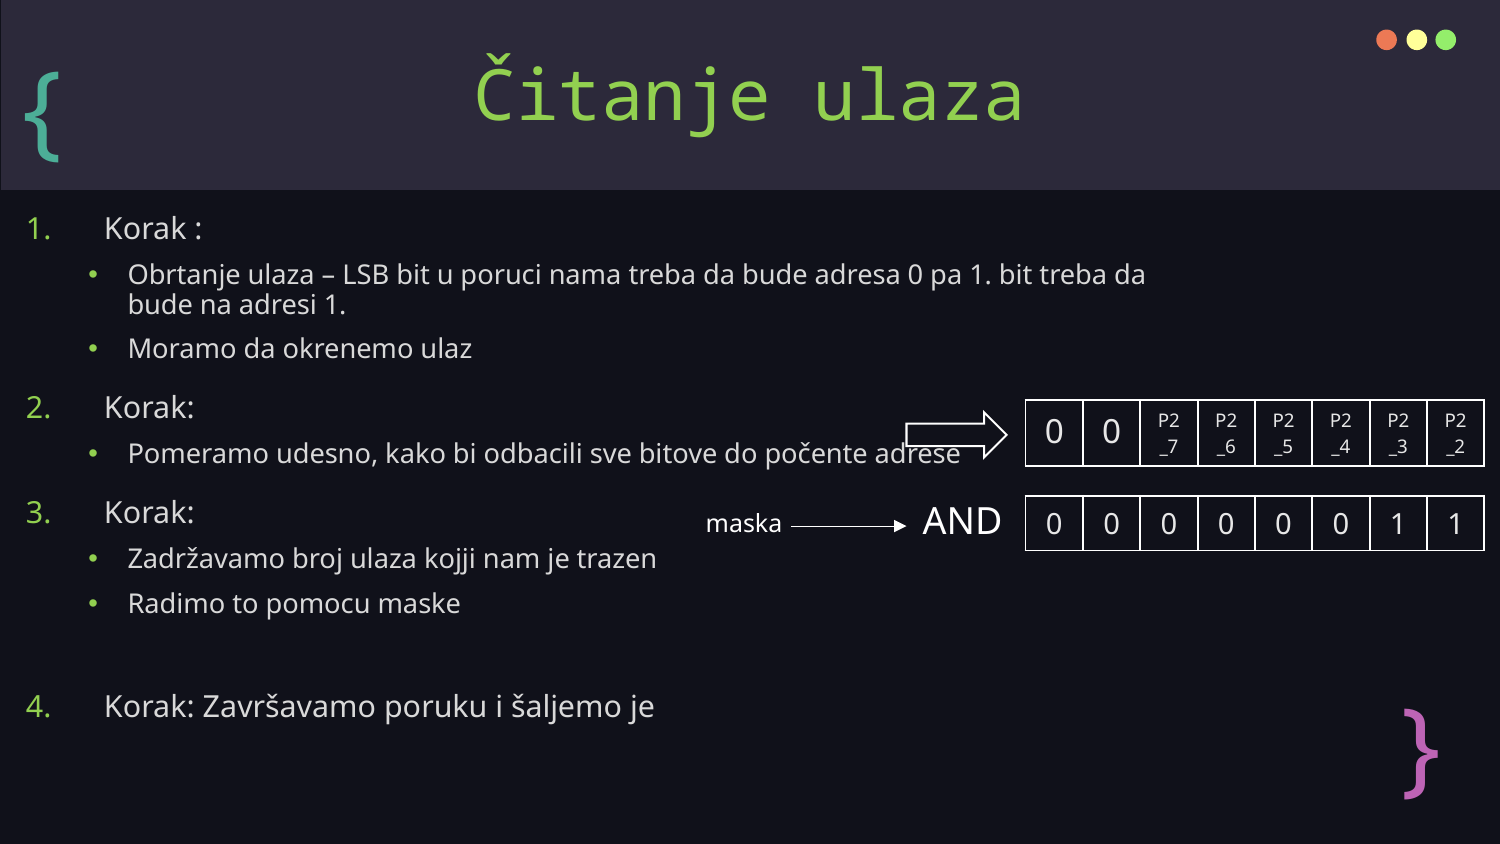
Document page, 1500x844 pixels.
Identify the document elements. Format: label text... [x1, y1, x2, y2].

table_header P2_3 [1371, 401, 1426, 465]
table_header 0 [1199, 497, 1254, 550]
table_header P2_7 [1141, 401, 1197, 465]
table_header 0 [1313, 497, 1369, 550]
table_header 0 [1256, 497, 1311, 550]
text_box Čitanje ulaza [425, 18, 1075, 143]
table_header 0 [1084, 401, 1139, 465]
table_header P2_6 [1199, 401, 1254, 465]
table_header P2_4 [1313, 401, 1369, 465]
table_header P2_2 [1428, 401, 1483, 465]
table_header 1 [1428, 497, 1483, 550]
table_header P2_5 [1256, 401, 1311, 465]
text_box maska [690, 500, 807, 545]
table_header 0 [1141, 497, 1197, 550]
text_box { [7, 27, 124, 171]
text_box } [1386, 679, 1472, 804]
text_box [906, 412, 1007, 458]
table_header 0 [1027, 497, 1082, 550]
table_header 0 [1084, 497, 1139, 550]
text_box AND [907, 489, 1027, 550]
table_header 1 [1371, 497, 1426, 550]
text_box Korak : Obrtanje ulaza – LSB bit u poruci nama treba da bude adresa 0 pa 1. bit treba da bude na adresi 1. Moramo da okrenemo ulaz Korak: Pomeramo udesno, kako bi odbacili sve bitove do počente adrese Korak: Zadržavamo broj ulaza kojji nam je trazen Radimo to pomocu maske Korak: Završavamo poruku i šaljemo je [10, 205, 1185, 736]
table_header 0 [1026, 401, 1082, 465]
